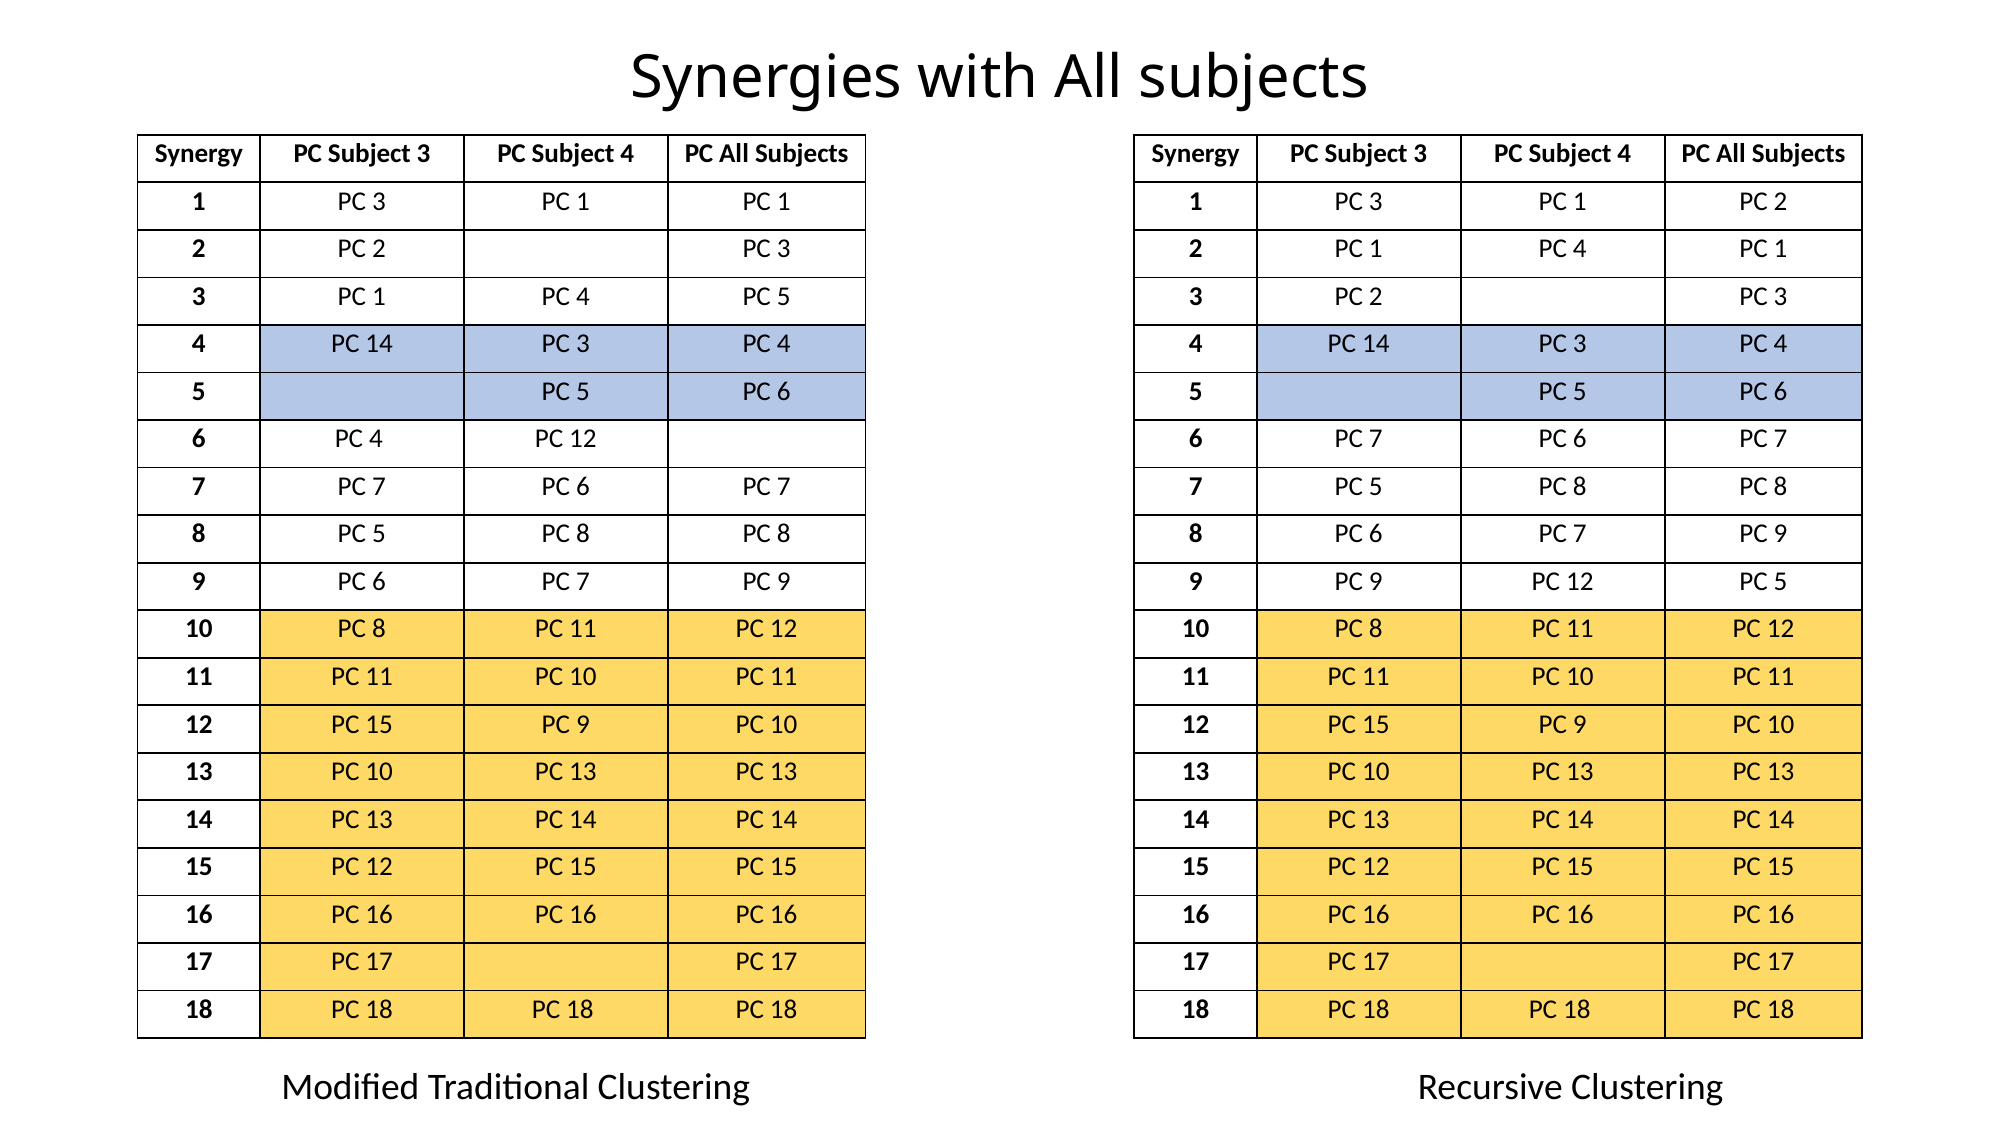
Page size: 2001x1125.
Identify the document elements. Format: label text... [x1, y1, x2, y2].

table_cell PC 3 [1258, 183, 1460, 229]
table_cell PC 7 [669, 468, 865, 514]
table_cell PC 13 [1258, 801, 1460, 847]
table_header PC All Subjects [669, 136, 865, 181]
table_cell PC 11 [669, 659, 865, 704]
table_cell PC 16 [669, 896, 865, 942]
table_cell PC 6 [1258, 516, 1460, 562]
table_cell PC 9 [1258, 564, 1460, 609]
table_cell PC 3 [465, 326, 667, 372]
table_cell PC 12 [1666, 611, 1861, 657]
table_cell 6 [1135, 421, 1256, 467]
table_cell 14 [138, 801, 259, 847]
table_cell PC 1 [261, 278, 463, 324]
table_cell PC 10 [669, 706, 865, 752]
table_cell PC 12 [465, 421, 667, 467]
table_cell PC 7 [1666, 421, 1861, 467]
table_cell PC 15 [1462, 849, 1664, 895]
table_cell PC 12 [669, 611, 865, 657]
table_header PC Subject 4 [1462, 136, 1664, 181]
table_cell PC 18 [261, 991, 463, 1037]
table_cell PC 6 [261, 564, 463, 609]
table_cell PC 5 [1258, 468, 1460, 514]
table_header PC Subject 3 [261, 136, 463, 181]
table_cell PC 18 [1666, 991, 1861, 1037]
table_cell PC 5 [261, 516, 463, 562]
table_cell PC 11 [1666, 659, 1861, 704]
table_cell PC 15 [261, 706, 463, 752]
table_cell 18 [1135, 991, 1256, 1037]
table_cell PC 15 [1666, 849, 1861, 895]
table_cell 1 [1135, 183, 1256, 229]
table_cell PC 4 [1666, 326, 1861, 372]
table_cell 12 [138, 706, 259, 752]
table_cell PC 10 [261, 754, 463, 799]
table_cell [669, 421, 865, 467]
table_header PC Subject 4 [465, 136, 667, 181]
table_cell PC 7 [261, 468, 463, 514]
table_cell PC 3 [669, 231, 865, 277]
table_cell PC 4 [465, 278, 667, 324]
table_cell [1462, 944, 1664, 990]
table_cell 3 [138, 278, 259, 324]
table_cell PC 7 [1462, 516, 1664, 562]
table_cell 18 [138, 991, 259, 1037]
table_cell 8 [138, 516, 259, 562]
table_cell PC 4 [669, 326, 865, 372]
table_cell PC 1 [669, 183, 865, 229]
table_cell 7 [138, 468, 259, 514]
table_cell 13 [1135, 754, 1256, 799]
table_cell [1258, 373, 1460, 419]
table_cell PC 18 [669, 991, 865, 1037]
table_cell PC 9 [465, 706, 667, 752]
table_cell 9 [1135, 564, 1256, 609]
table_header PC Subject 3 [1258, 136, 1460, 181]
table_cell 17 [1135, 944, 1256, 990]
table_cell [465, 231, 667, 277]
table_cell PC 16 [1258, 896, 1460, 942]
table_cell PC 11 [261, 659, 463, 704]
table_cell PC 13 [1666, 754, 1861, 799]
table_cell PC 7 [1258, 421, 1460, 467]
title Synergies with All subjects [137, 38, 1863, 119]
table_cell PC 4 [1462, 231, 1664, 277]
table_cell PC 16 [261, 896, 463, 942]
table_cell 8 [1135, 516, 1256, 562]
table_cell PC 2 [1258, 278, 1460, 324]
table_cell PC 4 [261, 421, 463, 467]
table_cell PC 13 [1462, 754, 1664, 799]
table_cell PC 3 [1666, 278, 1861, 324]
table_cell PC 9 [1462, 706, 1664, 752]
table_cell 10 [138, 611, 259, 657]
table_cell PC 7 [465, 564, 667, 609]
table_cell PC 12 [1258, 849, 1460, 895]
table_cell PC 14 [465, 801, 667, 847]
table_cell PC 6 [1462, 421, 1664, 467]
table_header PC All Subjects [1666, 136, 1861, 181]
table_cell 5 [138, 373, 259, 419]
table_cell PC 17 [1258, 944, 1460, 990]
table_cell [1462, 278, 1664, 324]
table_cell 15 [1135, 849, 1256, 895]
table_cell PC 8 [669, 516, 865, 562]
table_cell PC 17 [261, 944, 463, 990]
table_cell PC 15 [465, 849, 667, 895]
table_cell 13 [138, 754, 259, 799]
table_cell PC 14 [261, 326, 463, 372]
table_cell PC 10 [465, 659, 667, 704]
table_cell PC 9 [1666, 516, 1861, 562]
table_cell 14 [1135, 801, 1256, 847]
table_cell PC 12 [261, 849, 463, 895]
table_cell PC 16 [1666, 896, 1861, 942]
table_cell PC 3 [261, 183, 463, 229]
table_cell 4 [138, 326, 259, 372]
text_box Recursive Clustering [1391, 1054, 1751, 1115]
table_cell PC 5 [669, 278, 865, 324]
table_cell 7 [1135, 468, 1256, 514]
table_cell PC 16 [1462, 896, 1664, 942]
table_cell PC 1 [465, 183, 667, 229]
table_cell 4 [1135, 326, 1256, 372]
table_cell [261, 373, 463, 419]
table_cell 16 [1135, 896, 1256, 942]
table_cell PC 13 [465, 754, 667, 799]
table_cell PC 1 [1462, 183, 1664, 229]
table_cell 1 [138, 183, 259, 229]
table_cell PC 11 [1258, 659, 1460, 704]
table_cell PC 16 [465, 896, 667, 942]
table_cell PC 10 [1666, 706, 1861, 752]
table_cell PC 8 [1462, 468, 1664, 514]
table_cell 2 [138, 231, 259, 277]
table_cell PC 3 [1462, 326, 1664, 372]
table_cell PC 15 [1258, 706, 1460, 752]
table_cell PC 14 [1666, 801, 1861, 847]
table_cell 6 [138, 421, 259, 467]
table_cell PC 8 [1666, 468, 1861, 514]
table_header Synergy [138, 136, 259, 181]
table_header Synergy [1135, 136, 1256, 181]
table_cell PC 14 [669, 801, 865, 847]
table_cell 11 [1135, 659, 1256, 704]
table_cell PC 18 [1462, 991, 1664, 1037]
table_cell PC 5 [1462, 373, 1664, 419]
table_cell PC 11 [1462, 611, 1664, 657]
table_cell PC 12 [1462, 564, 1664, 609]
table_cell 3 [1135, 278, 1256, 324]
table_cell PC 2 [1666, 183, 1861, 229]
table_cell [465, 944, 667, 990]
table_cell PC 5 [465, 373, 667, 419]
table_cell PC 10 [1462, 659, 1664, 704]
table_cell PC 6 [1666, 373, 1861, 419]
table_cell PC 17 [1666, 944, 1861, 990]
table_cell PC 17 [669, 944, 865, 990]
table_cell 5 [1135, 373, 1256, 419]
table_cell PC 18 [465, 991, 667, 1037]
table_cell 9 [138, 564, 259, 609]
table_cell 12 [1135, 706, 1256, 752]
table_cell 10 [1135, 611, 1256, 657]
table_cell PC 8 [1258, 611, 1460, 657]
table_cell PC 18 [1258, 991, 1460, 1037]
table_cell 2 [1135, 231, 1256, 277]
table_cell PC 5 [1666, 564, 1861, 609]
table_cell PC 2 [261, 231, 463, 277]
table_cell PC 10 [1258, 754, 1460, 799]
table_cell PC 8 [465, 516, 667, 562]
table_cell PC 11 [465, 611, 667, 657]
table_cell PC 8 [261, 611, 463, 657]
table_cell PC 1 [1258, 231, 1460, 277]
table_cell PC 9 [669, 564, 865, 609]
table_cell 15 [138, 849, 259, 895]
table_cell PC 6 [669, 373, 865, 419]
table_cell 16 [138, 896, 259, 942]
table_cell PC 13 [261, 801, 463, 847]
table_cell PC 14 [1462, 801, 1664, 847]
table_cell PC 13 [669, 754, 865, 799]
table_cell 17 [138, 944, 259, 990]
table_cell PC 14 [1258, 326, 1460, 372]
table_cell 11 [138, 659, 259, 704]
table_cell PC 1 [1666, 231, 1861, 277]
table_cell PC 15 [669, 849, 865, 895]
table_cell PC 6 [465, 468, 667, 514]
text_box Modified Traditional Clustering [249, 1054, 783, 1115]
